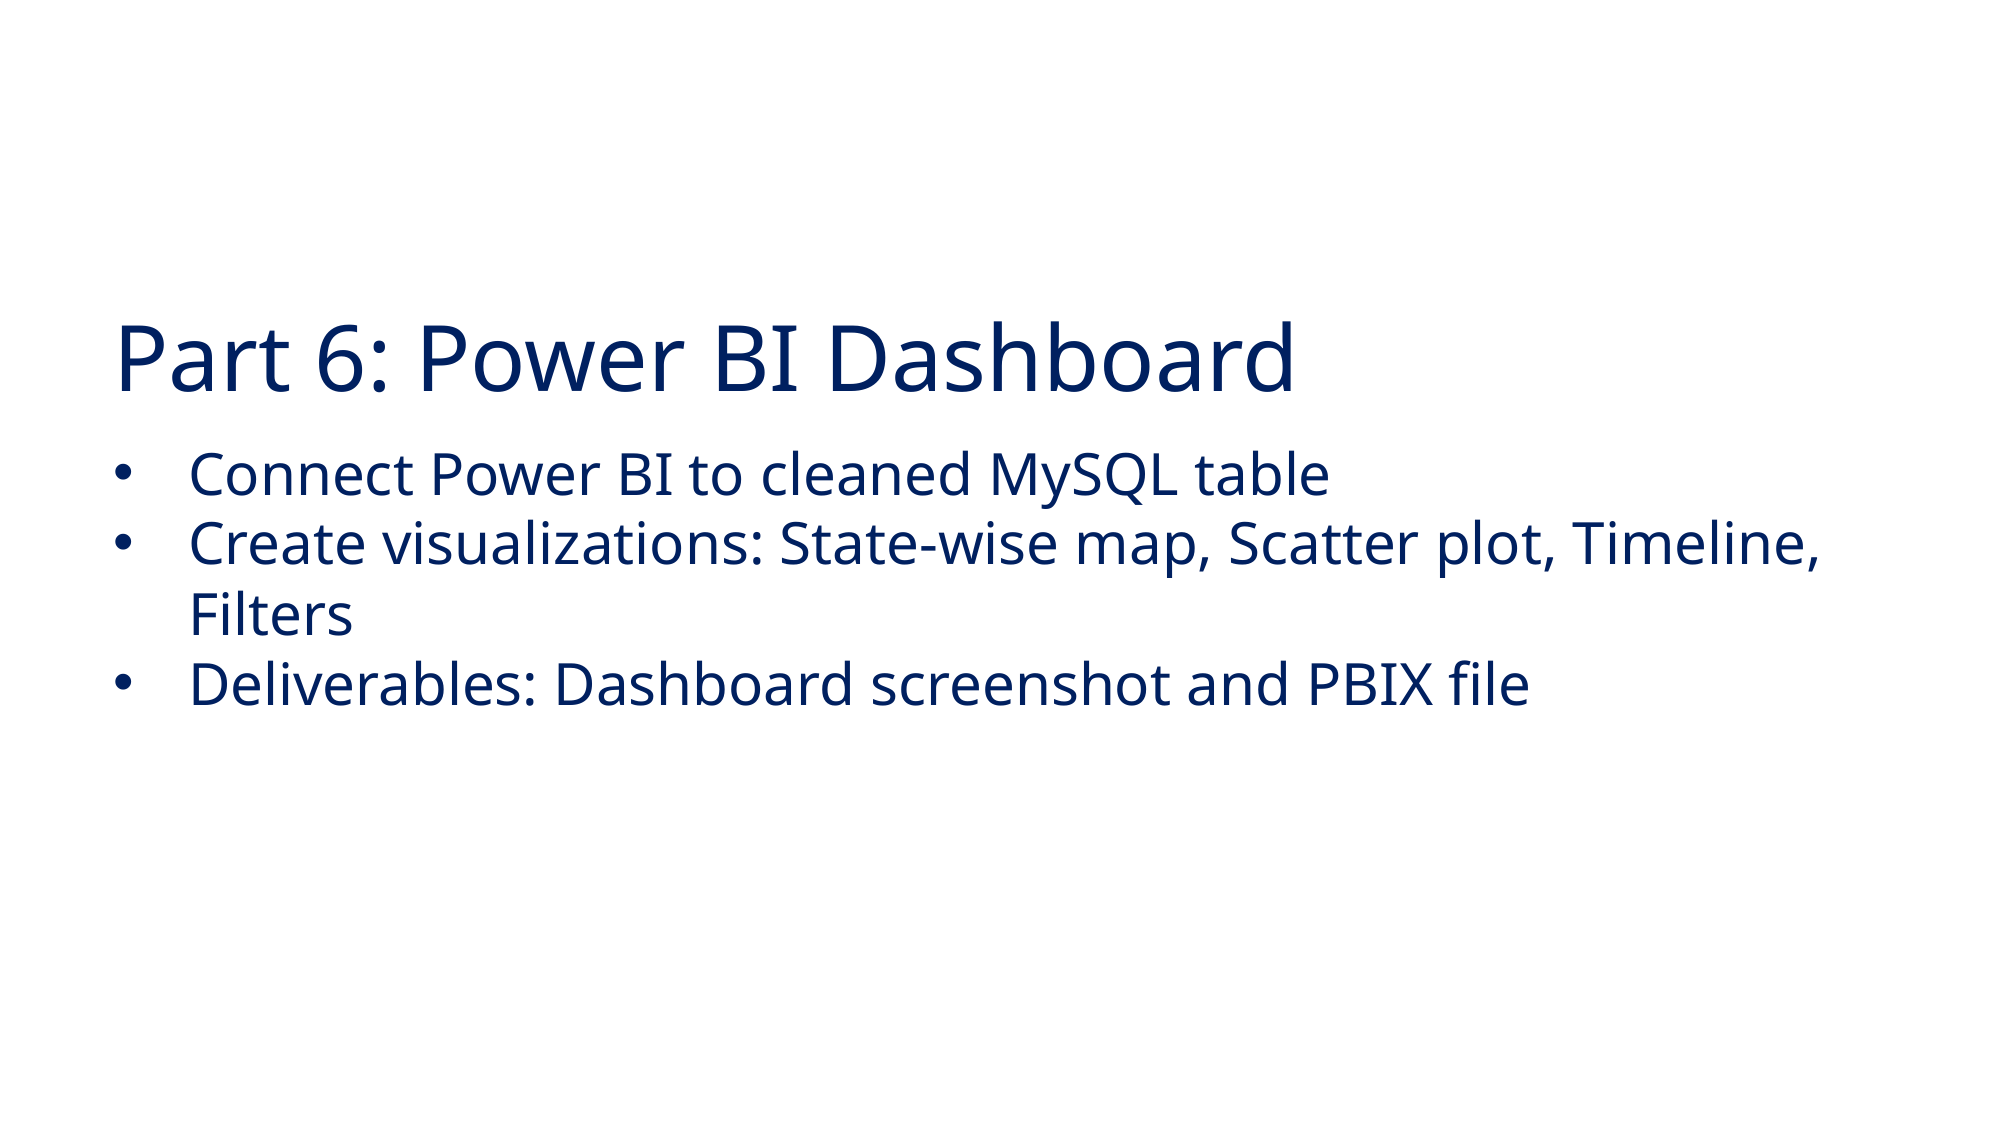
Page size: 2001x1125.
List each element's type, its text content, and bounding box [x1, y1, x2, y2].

text_box Part 6: Power BI Dashboard Connect Power BI to cleaned MySQL table Create visualizations: State-wise map, Scatter plot, Timeline, Filters Deliverables: Dashboard screenshot and PBIX file [98, 291, 1938, 739]
